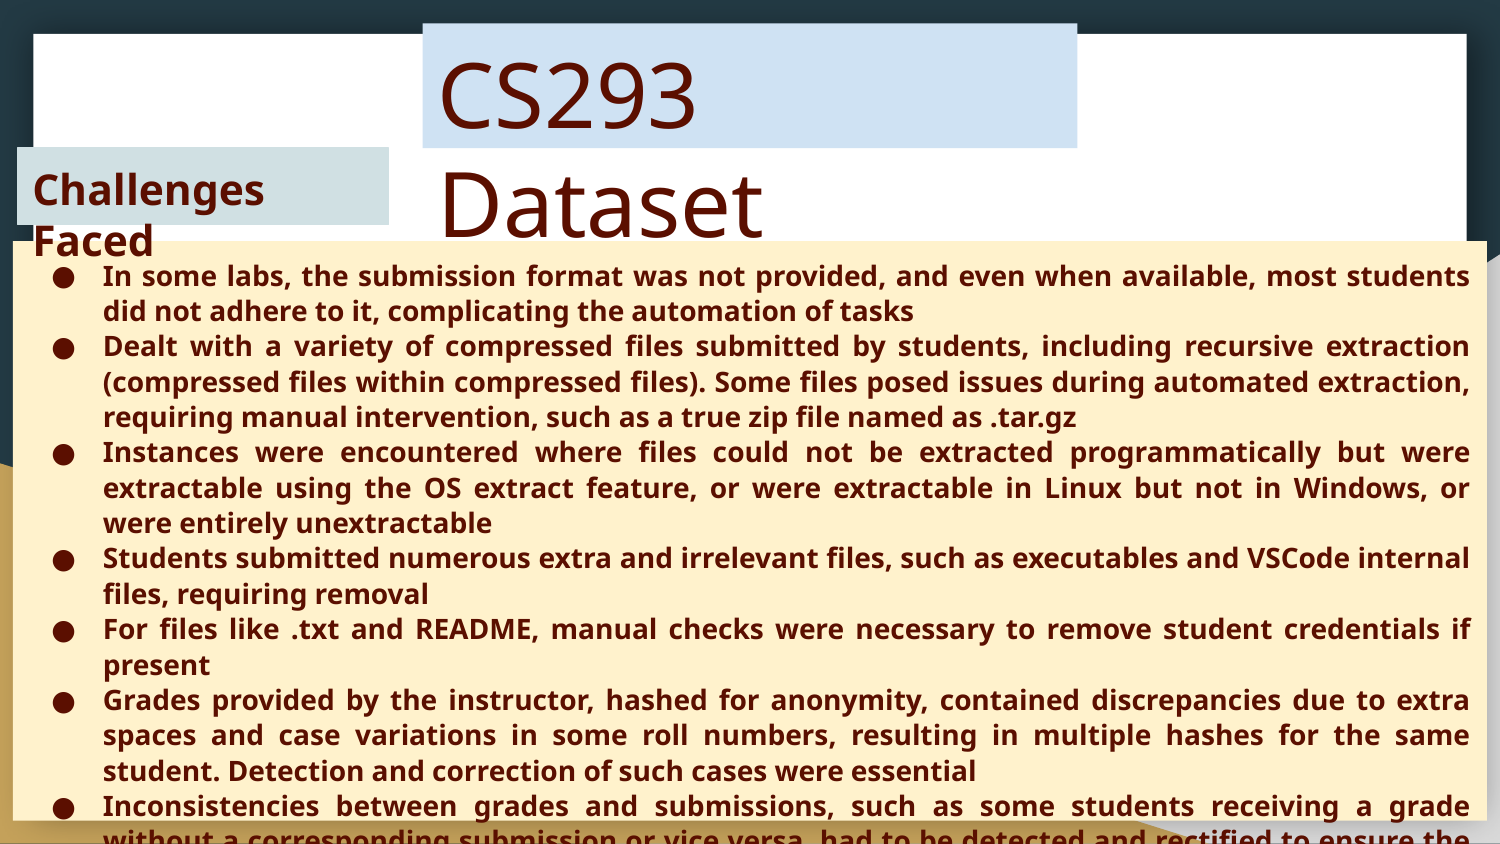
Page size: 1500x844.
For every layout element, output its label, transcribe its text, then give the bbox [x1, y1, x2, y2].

title CS293 Dataset [422, 23, 1078, 149]
text_box In some labs, the submission format was not provided, and even when available, most students did not adhere to it, complicating the automation of tasks Dealt with a variety of compressed files submitted by students, including recursive extraction (compressed files within compressed files). Some files posed issues during automated extraction, requiring manual intervention, such as a true zip file named as .tar.gz Instances were encountered where files could not be extracted programmatically but were extractable using the OS extract feature, or were extractable in Linux but not in Windows, or were entirely unextractable Students submitted numerous extra and irrelevant files, such as executables and VSCode internal files, requiring removal For files like .txt and README, manual checks were necessary to remove student credentials if present Grades provided by the instructor, hashed for anonymity, contained discrepancies due to extra spaces and case variations in some roll numbers, resulting in multiple hashes for the same student. Detection and correction of such cases were essential Inconsistencies between grades and submissions, such as some students receiving a grade without a corresponding submission or vice versa, had to be detected and rectified to ensure the dataset’s consistent structure [12, 241, 1487, 821]
text_box Challenges Faced [17, 148, 389, 225]
